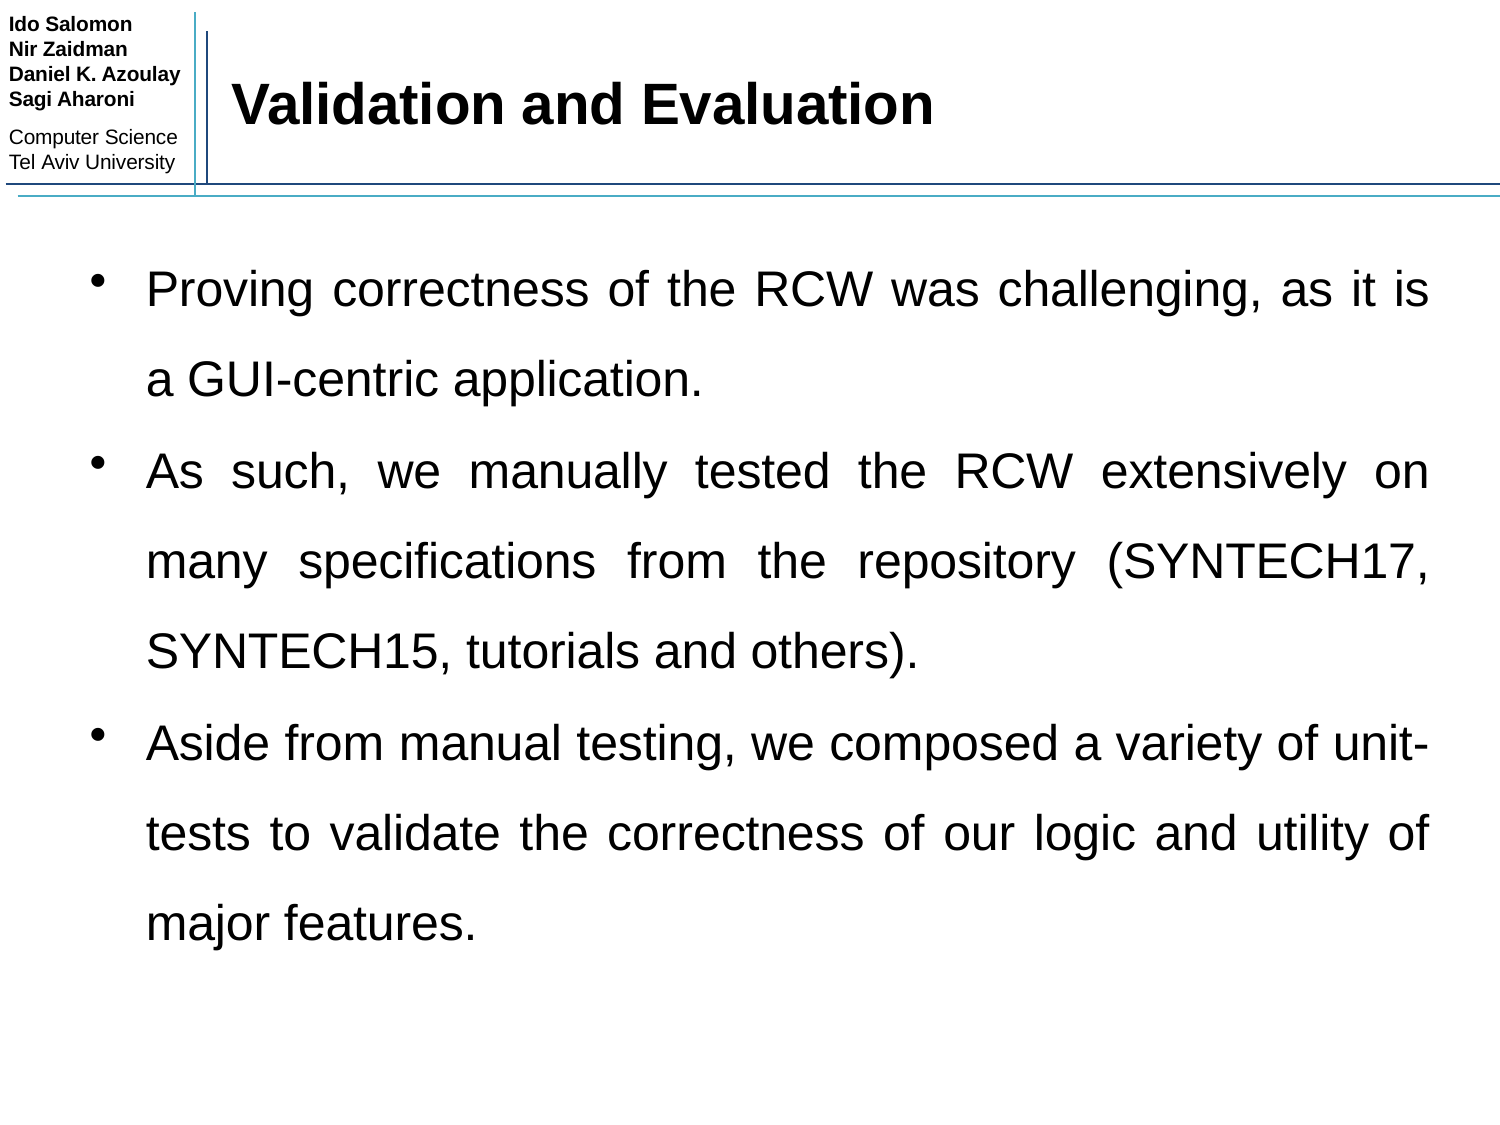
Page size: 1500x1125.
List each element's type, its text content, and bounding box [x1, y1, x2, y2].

text_box Proving correctness of the RCW was challenging, as it is a GUI-centric application. As such, we manually tested the RCW extensively on many specifications from the repository (SYNTECH17, SYNTECH15, tutorials and others). Aside from manual testing, we composed a variety of unit-tests to validate the correctness of our logic and utility of major features. [87, 224, 1500, 951]
text_box Ido Salomon Nir Zaidman Daniel K. Azoulay Sagi Aharoni Computer Science Tel Aviv University [6, 8, 200, 174]
title Validation and Evaluation [231, 64, 1050, 224]
